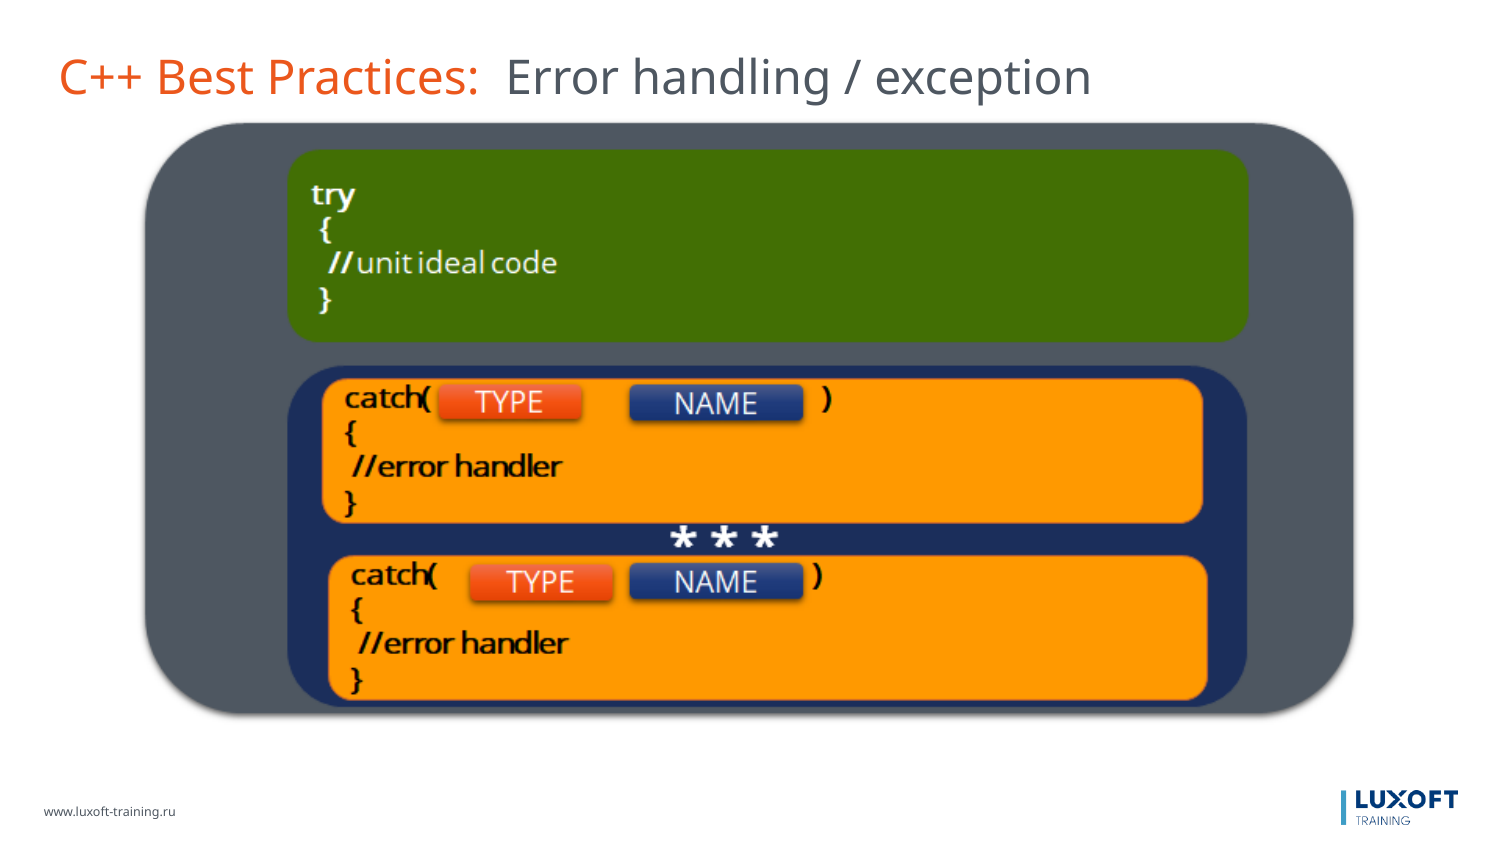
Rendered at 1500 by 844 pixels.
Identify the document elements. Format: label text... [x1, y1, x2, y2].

text_box C++ Best Practices: Error handling / exception [47, 45, 1457, 107]
picture [136, 117, 1363, 726]
picture [1341, 790, 1458, 825]
